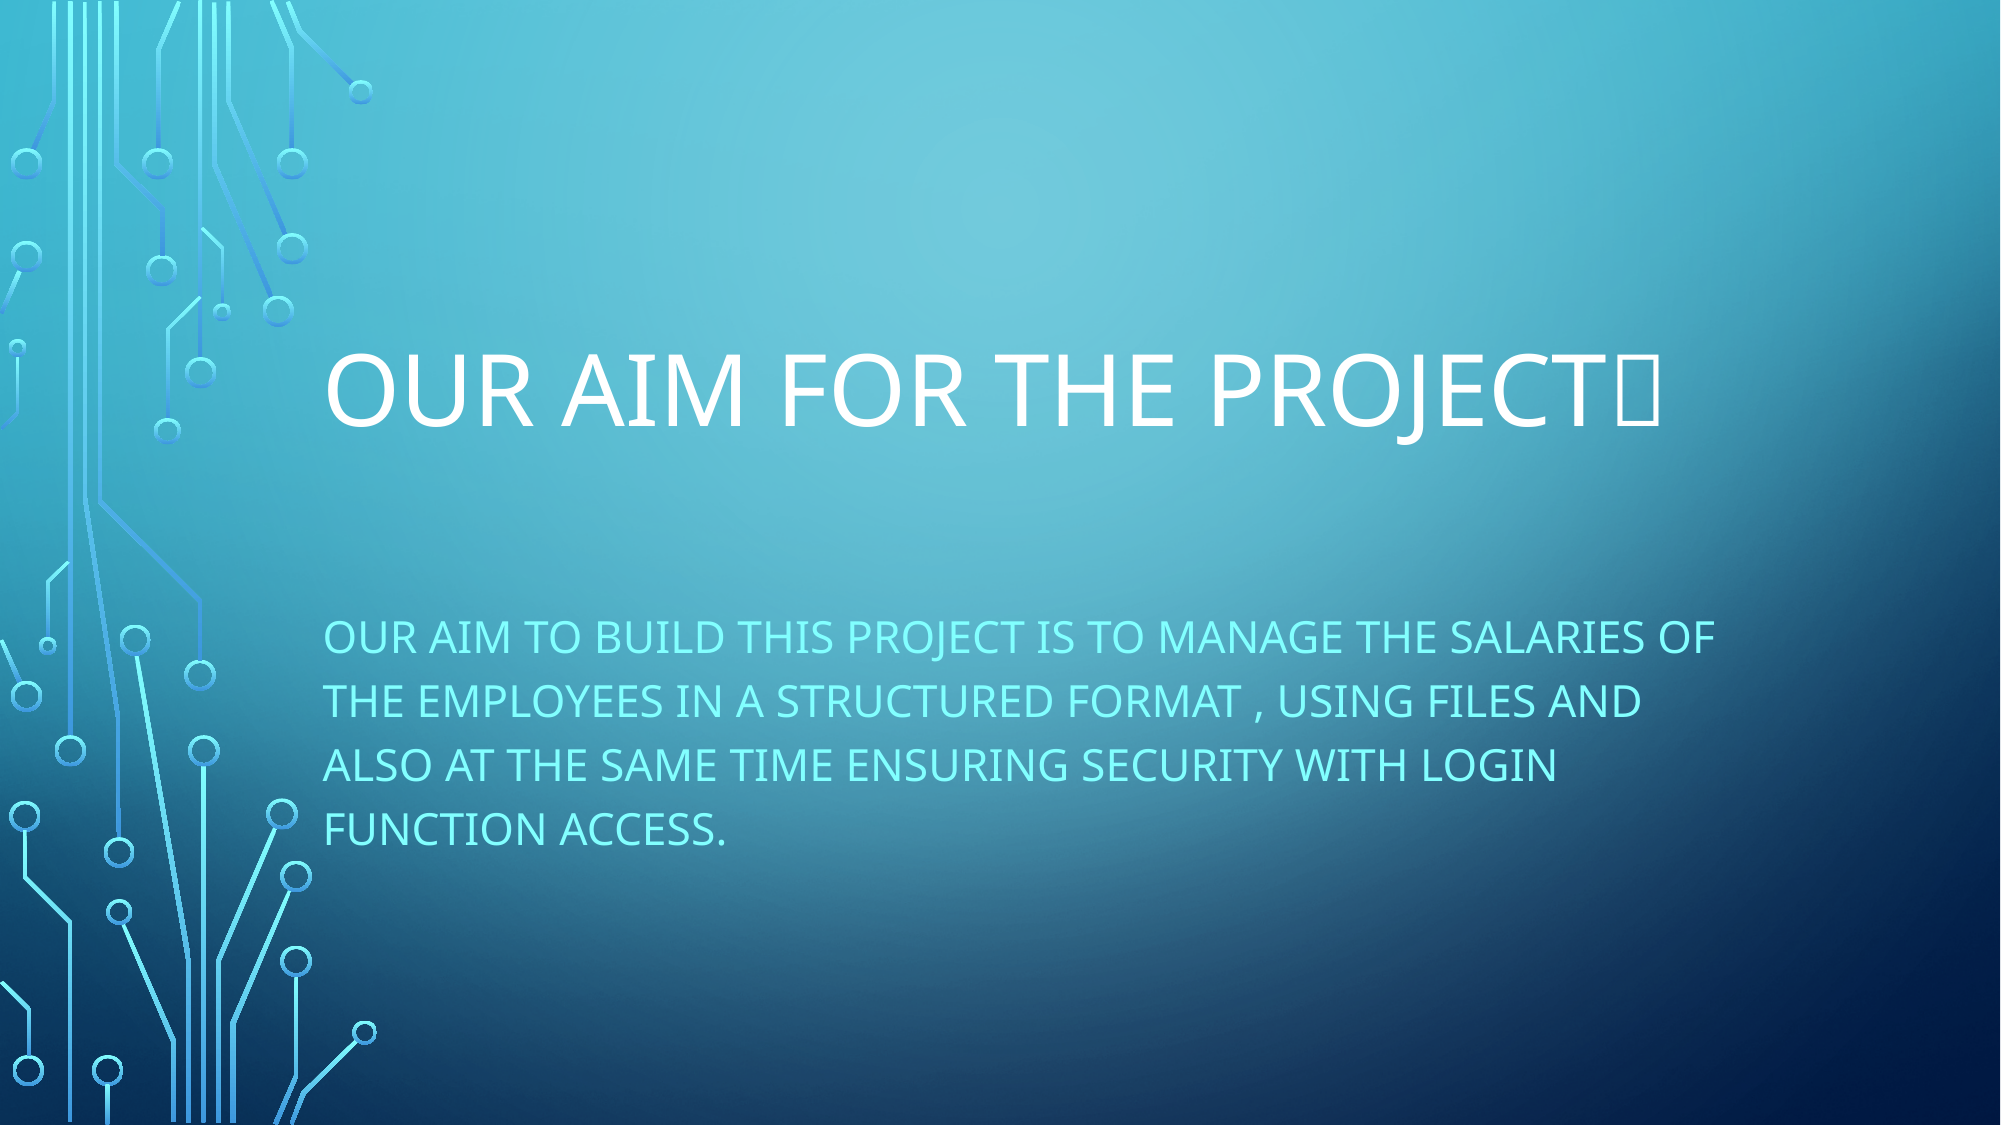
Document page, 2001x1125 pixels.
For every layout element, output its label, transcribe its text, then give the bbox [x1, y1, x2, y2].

subtitle OUR AIM TO BUILD THIS PROJECT IS TO MANAGE THE SALARIES OF THE EMPLOYEES IN A STRUCTURED FORMAT , USING FILES AND ALSO AT THE SAME TIME ENSURING SECURITY WITH LOGIN FUNCTION ACCESS. [307, 590, 1750, 863]
title OUR AIM FOR THE PROJECT [307, 184, 1750, 576]
